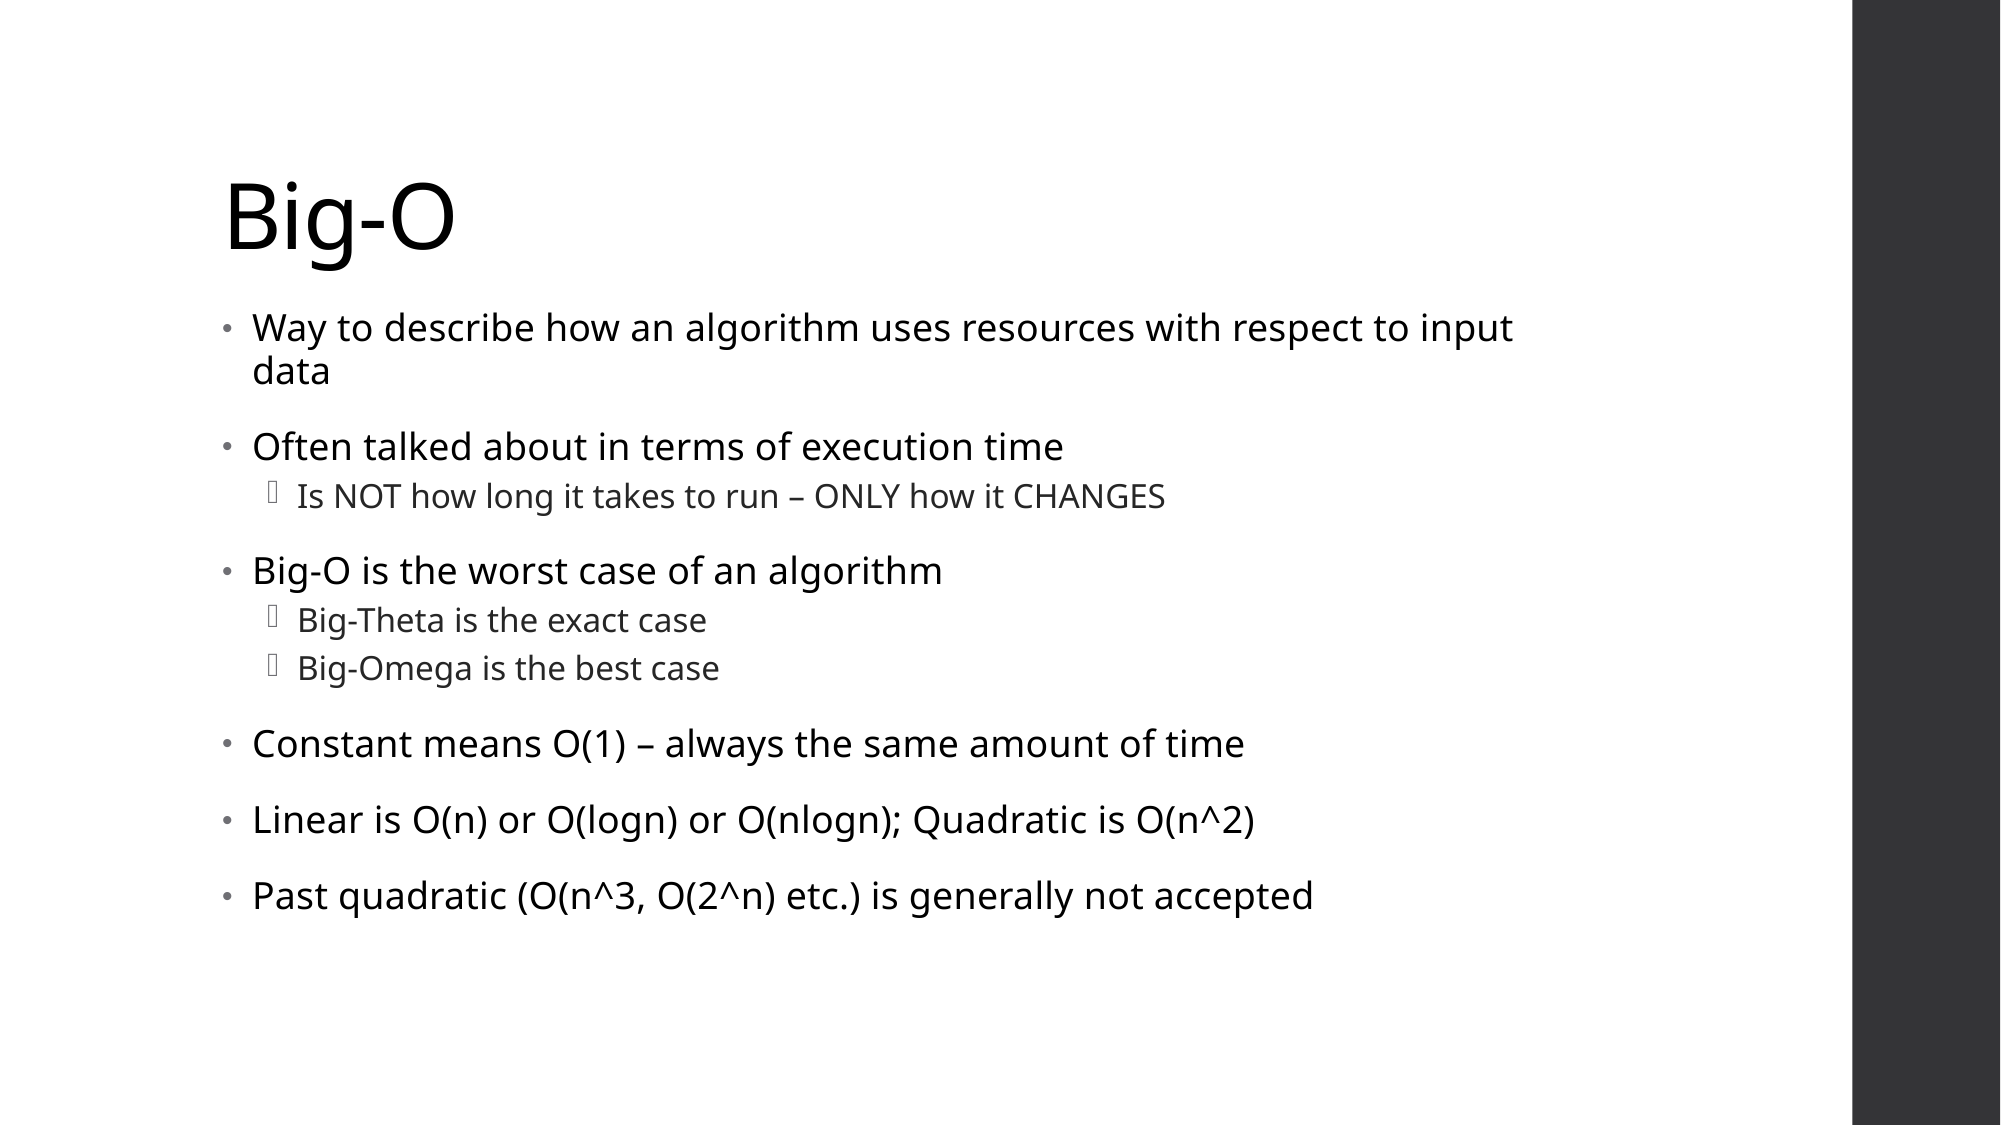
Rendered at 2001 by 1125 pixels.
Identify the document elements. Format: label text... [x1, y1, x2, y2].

list Way to describe how an algorithm uses resources with respect to input data Often talked about in terms of execution time Is NOT how long it takes to run – ONLY how it CHANGES Big-O is the worst case of an algorithm Big-Theta is the exact case Big-Omega is the best case Constant means O(1) – always the same amount of time Linear is O(n) or O(logn) or O(nlogn); Quadratic is O(n^2) Past quadratic (O(n^3, O(2^n) etc.) is generally not accepted [206, 299, 1617, 1014]
title Big-O [206, 60, 1797, 278]
